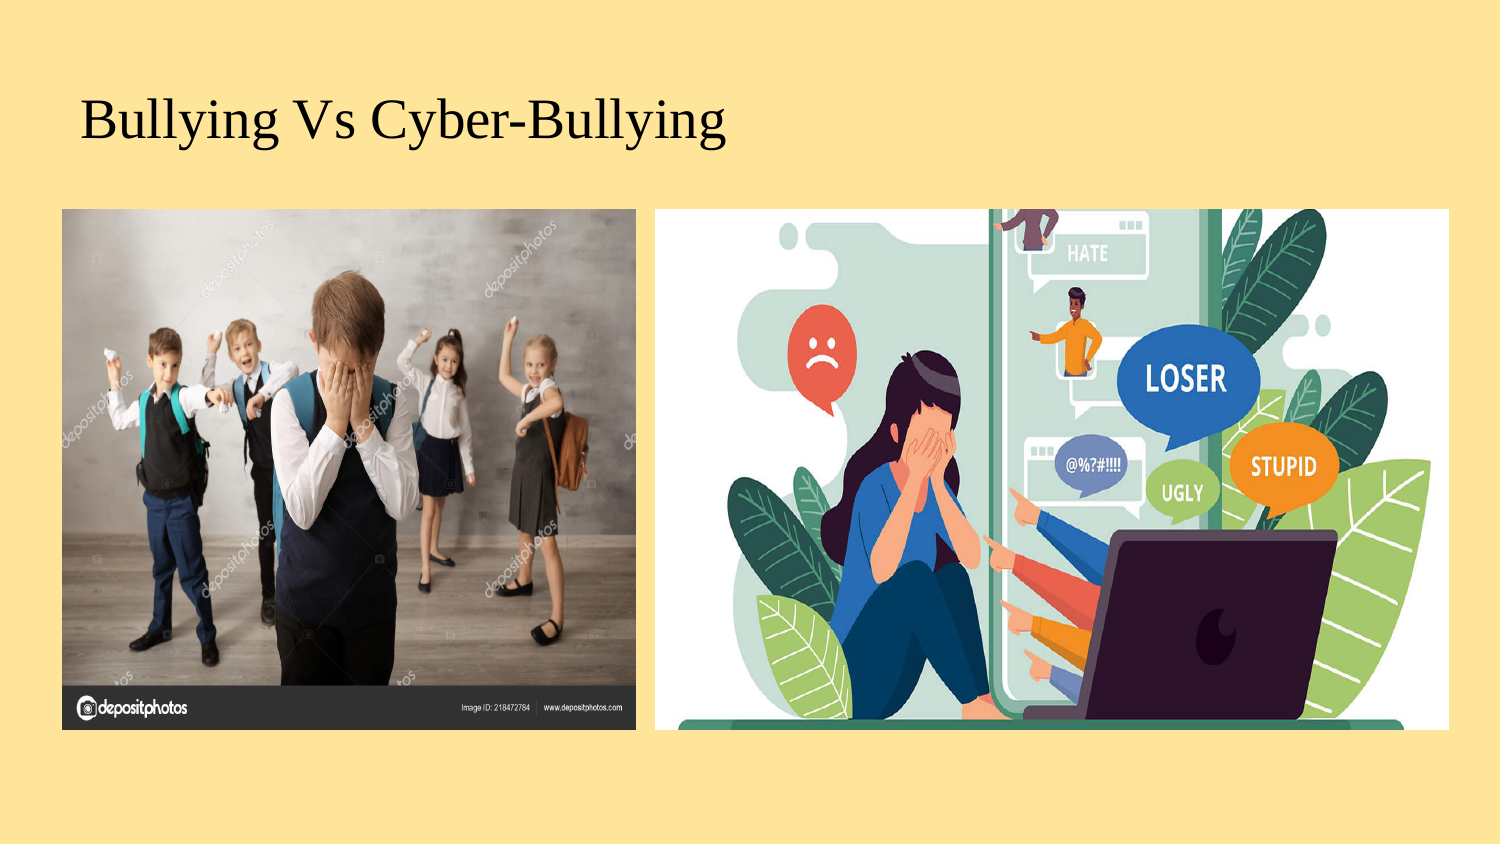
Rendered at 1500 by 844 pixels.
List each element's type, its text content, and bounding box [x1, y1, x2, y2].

title Bullying Vs Cyber-Bullying [51, 72, 1449, 167]
picture [655, 208, 1450, 730]
picture [62, 208, 636, 730]
